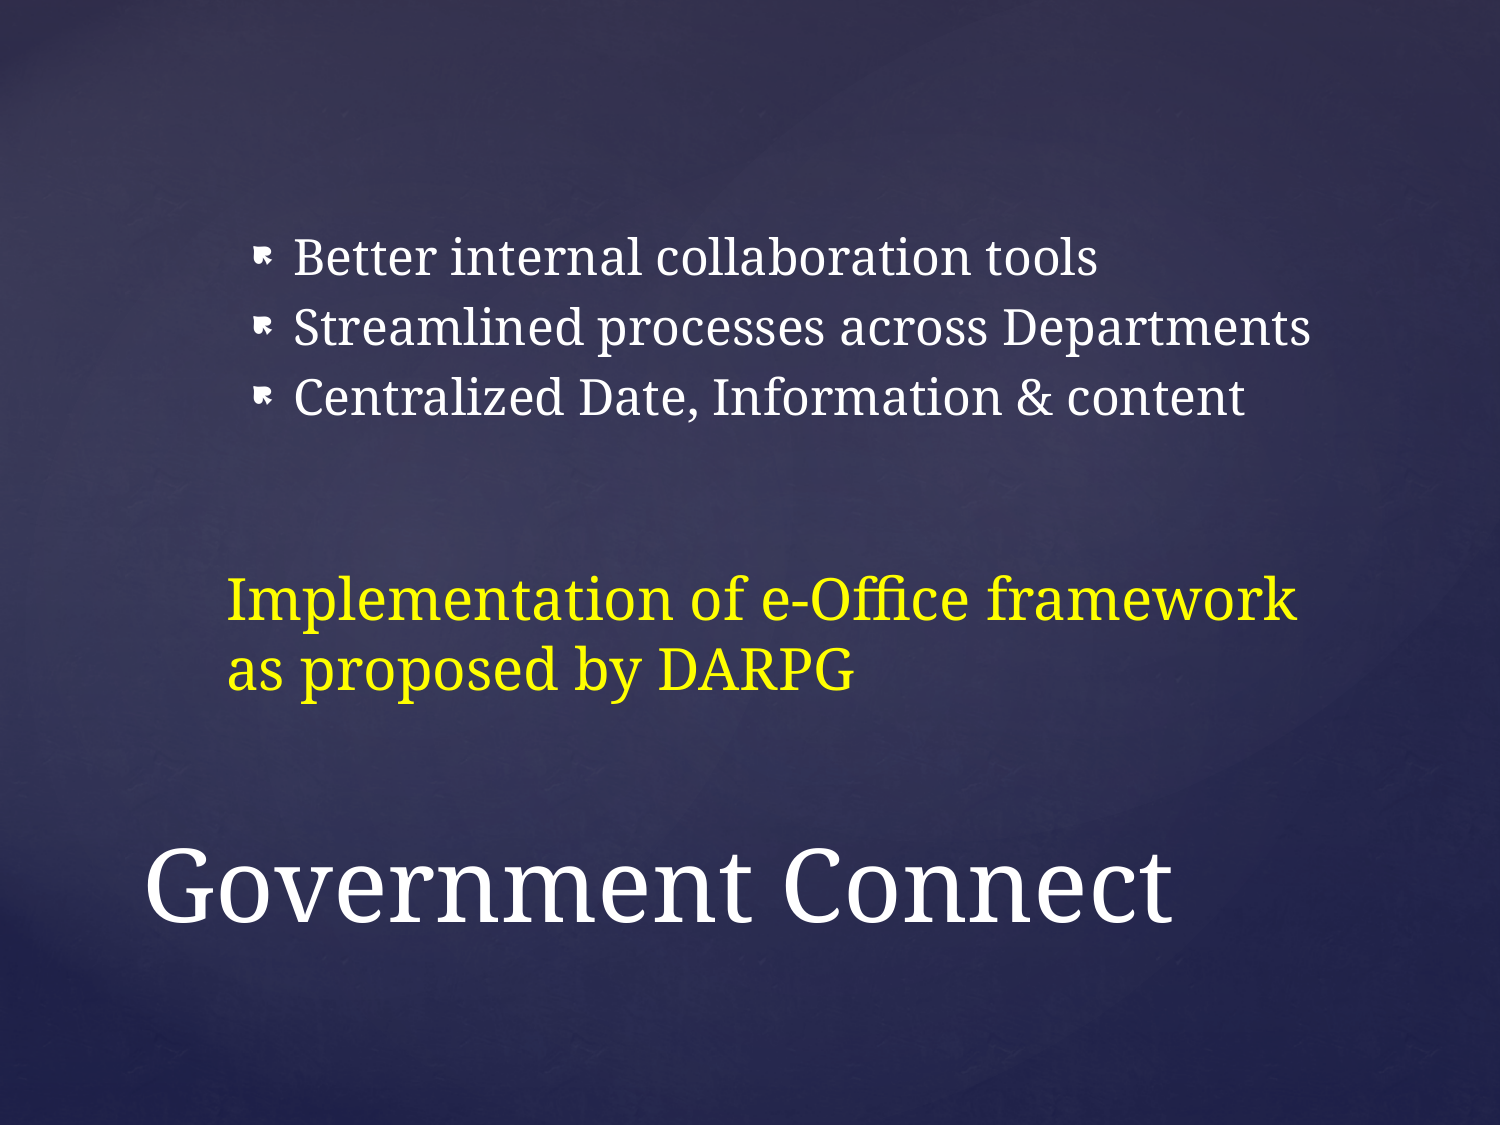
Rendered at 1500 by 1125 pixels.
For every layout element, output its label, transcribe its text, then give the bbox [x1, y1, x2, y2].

list Implementation of e-Office framework as proposed by DARPG [208, 415, 1329, 800]
text_box Better internal collaboration tools Streamlined processes across Departments Centralized Date, Information & content [233, 139, 1354, 572]
title Government Connect [127, 800, 1365, 950]
